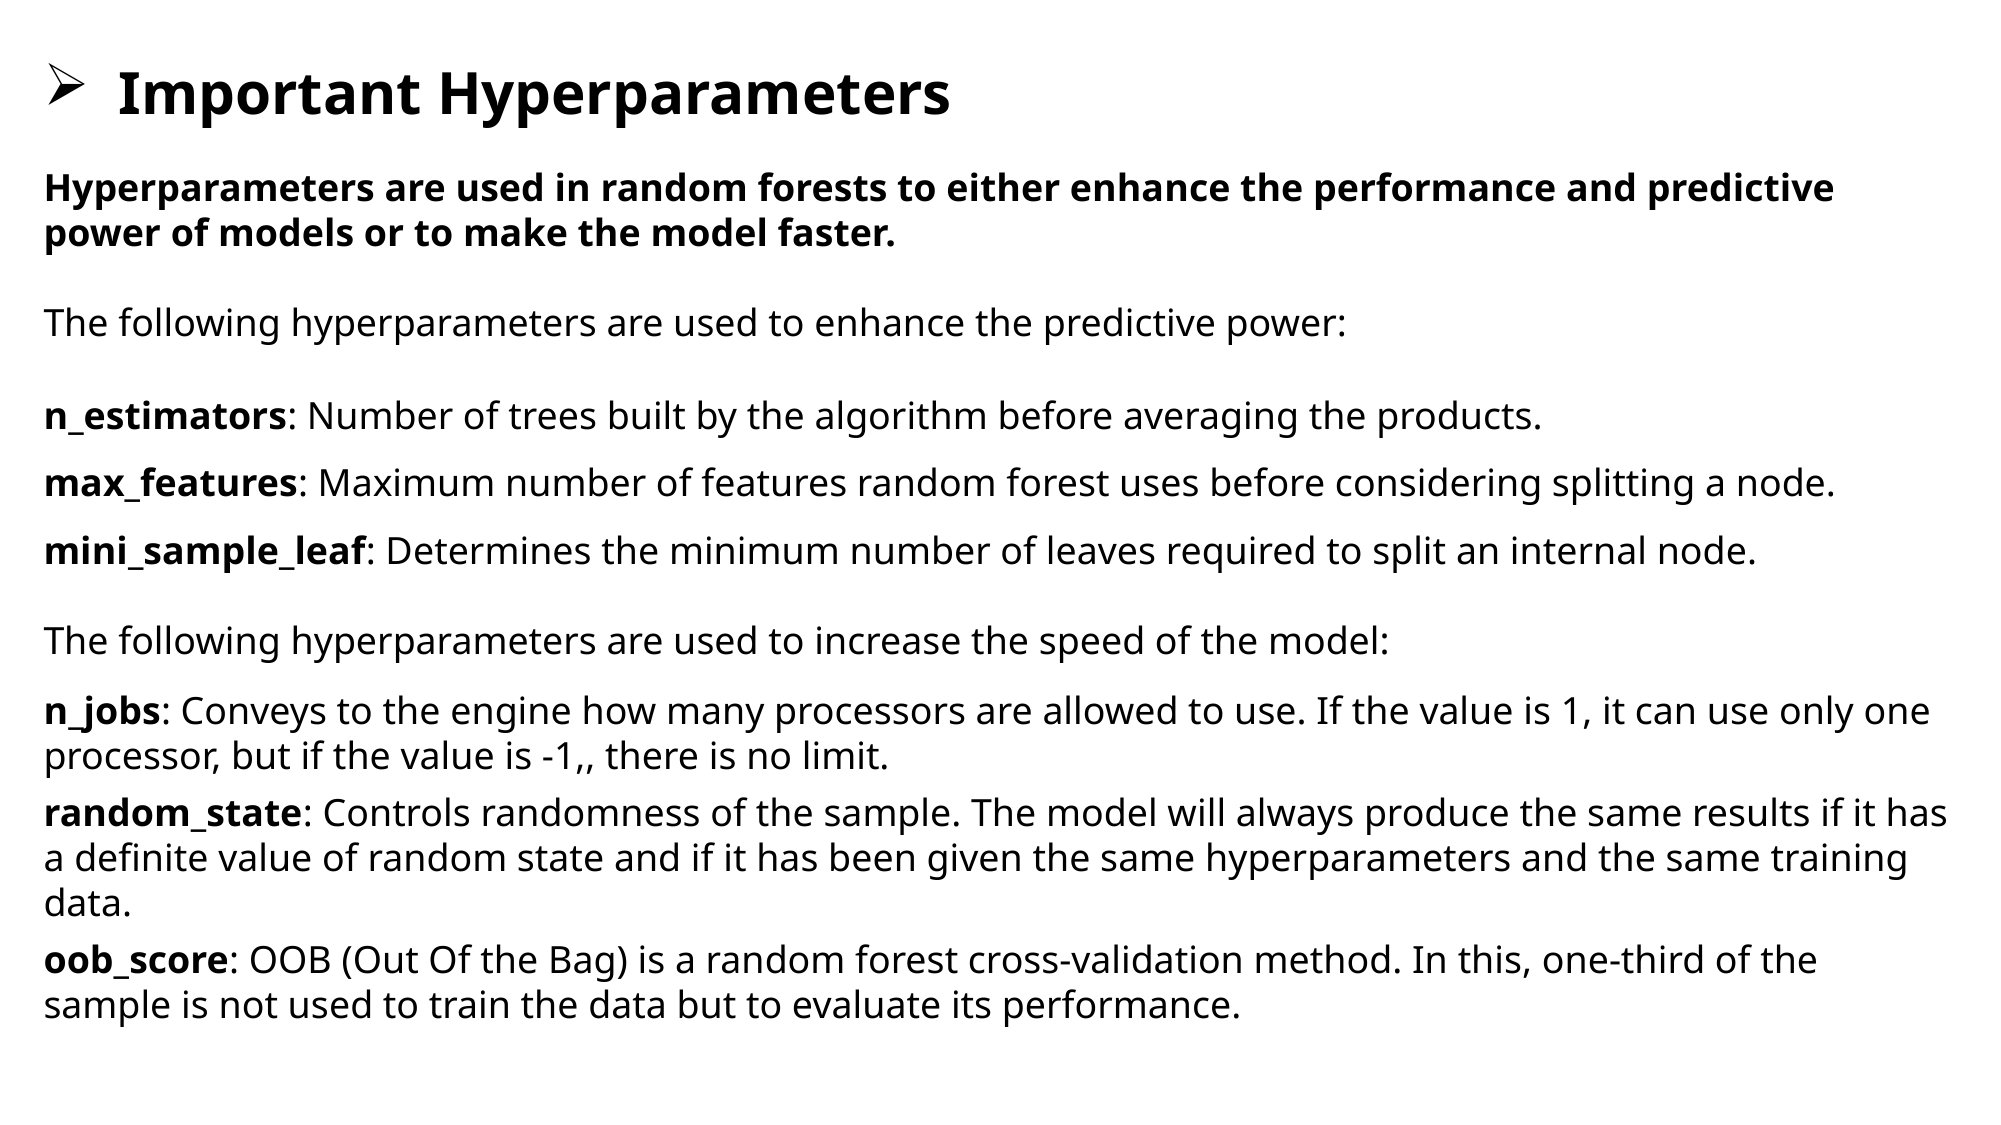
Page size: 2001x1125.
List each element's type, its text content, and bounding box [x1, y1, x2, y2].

text_box Hyperparameters are used in random forests to either enhance the performance and predictive power of models or to make the model faster. The following hyperparameters are used to enhance the predictive power: n_estimators: Number of trees built by the algorithm before averaging the products. max_features: Maximum number of features random forest uses before considering splitting a node. mini_sample_leaf: Determines the minimum number of leaves required to split an internal node. The following hyperparameters are used to increase the speed of the model: n_jobs: Conveys to the engine how many processors are allowed to use. If the value is 1, it can use only one processor, but if the value is -1,, there is no limit. random_state: Controls randomness of the sample. The model will always produce the same results if it has a definite value of random state and if it has been given the same hyperparameters and the same training data. oob_score: OOB (Out Of the Bag) is a random forest cross-validation method. In this, one-third of the sample is not used to train the data but to evaluate its performance. [28, 156, 1971, 1034]
text_box Important Hyperparameters [28, 49, 1600, 135]
